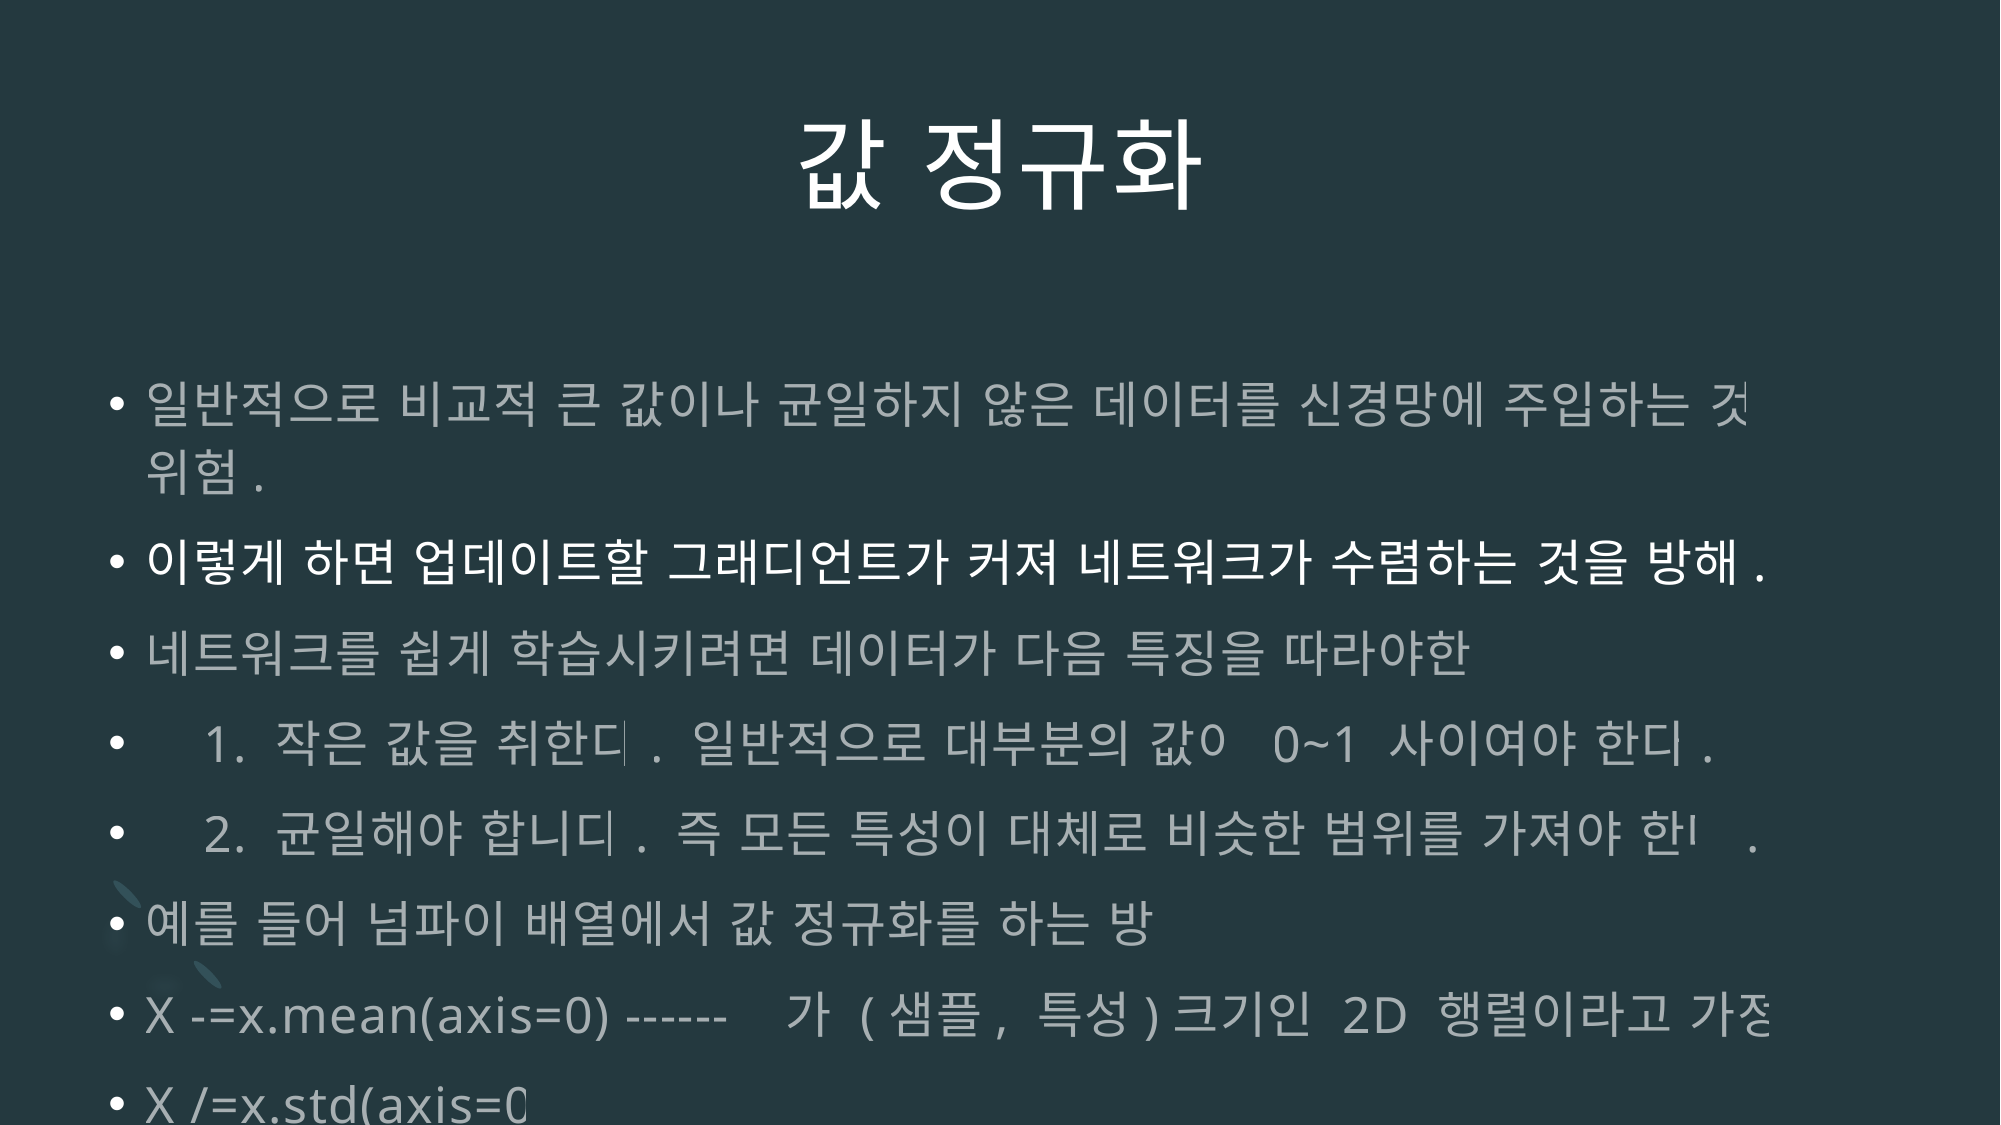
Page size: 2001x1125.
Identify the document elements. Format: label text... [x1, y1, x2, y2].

title 값 정규화 [90, 90, 1910, 309]
list 일반적으로 비교적 큰 값이나 균일하지 않은 데이터를 신경망에 주입하는 것은 위험. 이렇게 하면 업데이트할 그래디언트가 커져 네트워크가 수렴하는 것을 방해. 네트워크를 쉽게 학습시키려면 데이터가 다음 특징을 따라야한다 1. 작은 값을 취한다. 일반적으로 대부분의 값이 0~1 사이여야 한다. 2. 균일해야 합니다. 즉 모든 특성이 대체로 비슷한 범위를 가져야 한다. 예를 들어 넘파이 배열에서 값 정규화를 하는 방법 X -=x.mean(axis=0) ------ x가 (샘플, 특성)크기인 2D 행렬이라고 가정 X /=x.std(axis=0) [90, 346, 1910, 1000]
